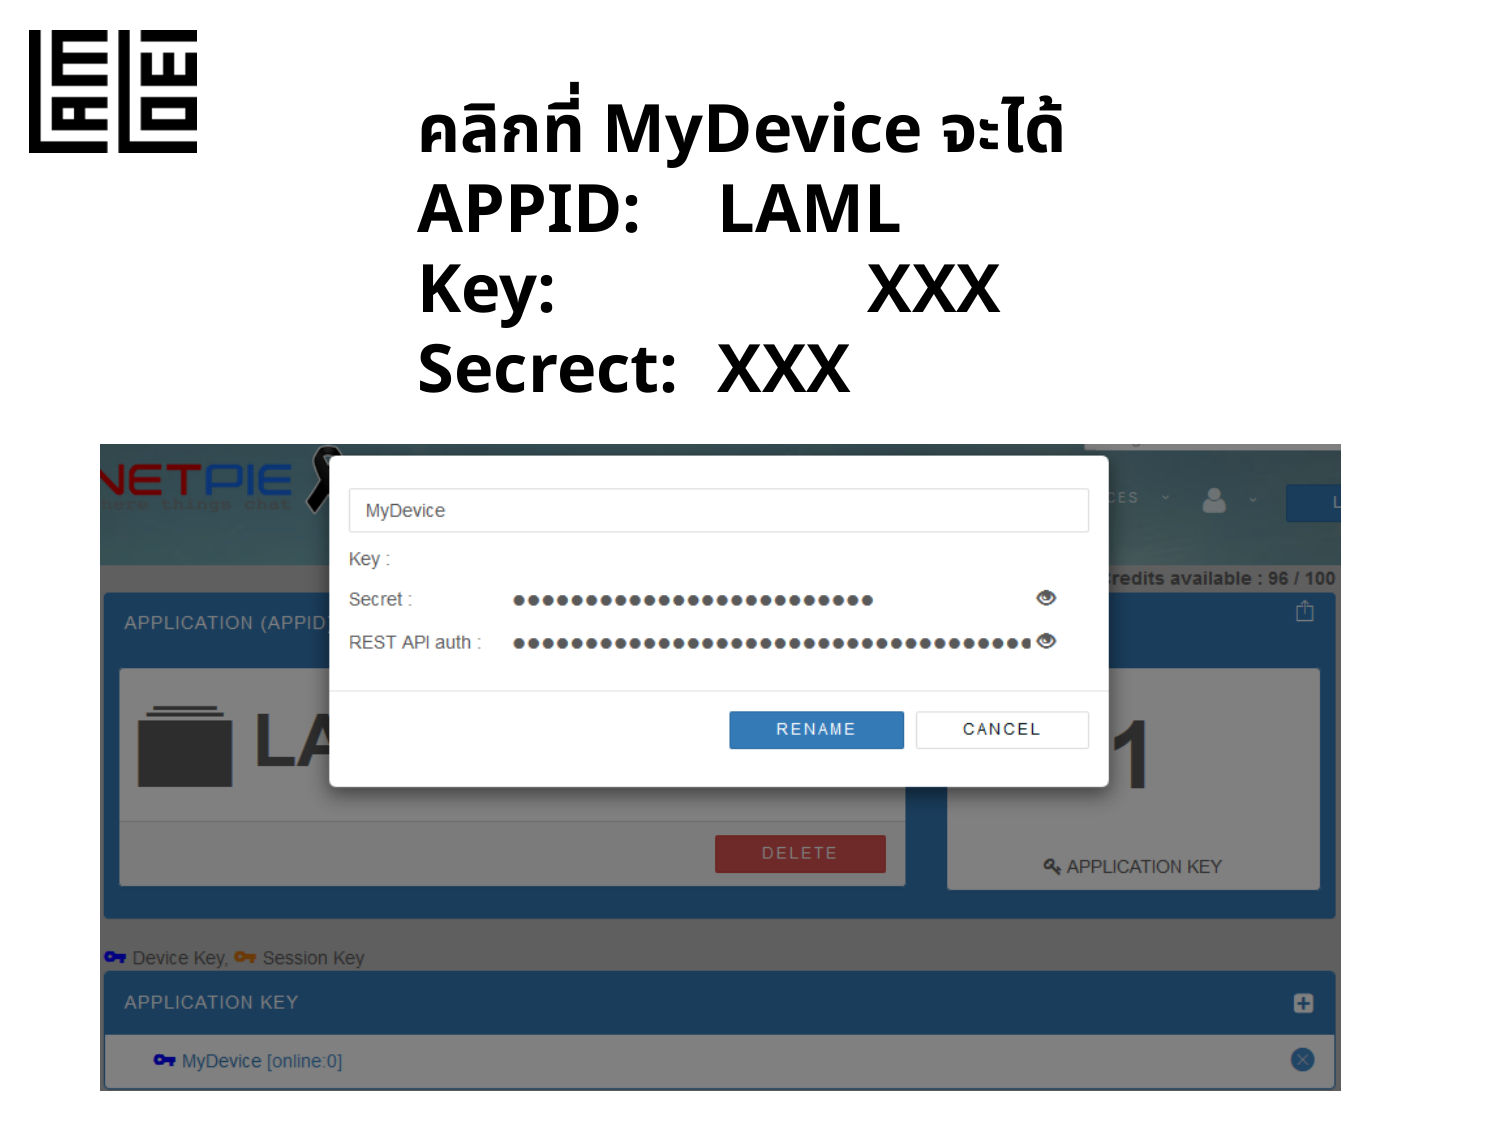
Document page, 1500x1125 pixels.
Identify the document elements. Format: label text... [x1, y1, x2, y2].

picture [100, 444, 1341, 1091]
picture [29, 30, 197, 153]
text_box คลิกที่ MyDevice จะได้ APPID: LAML Key: XXX Secrect: XXX [402, 78, 1082, 413]
